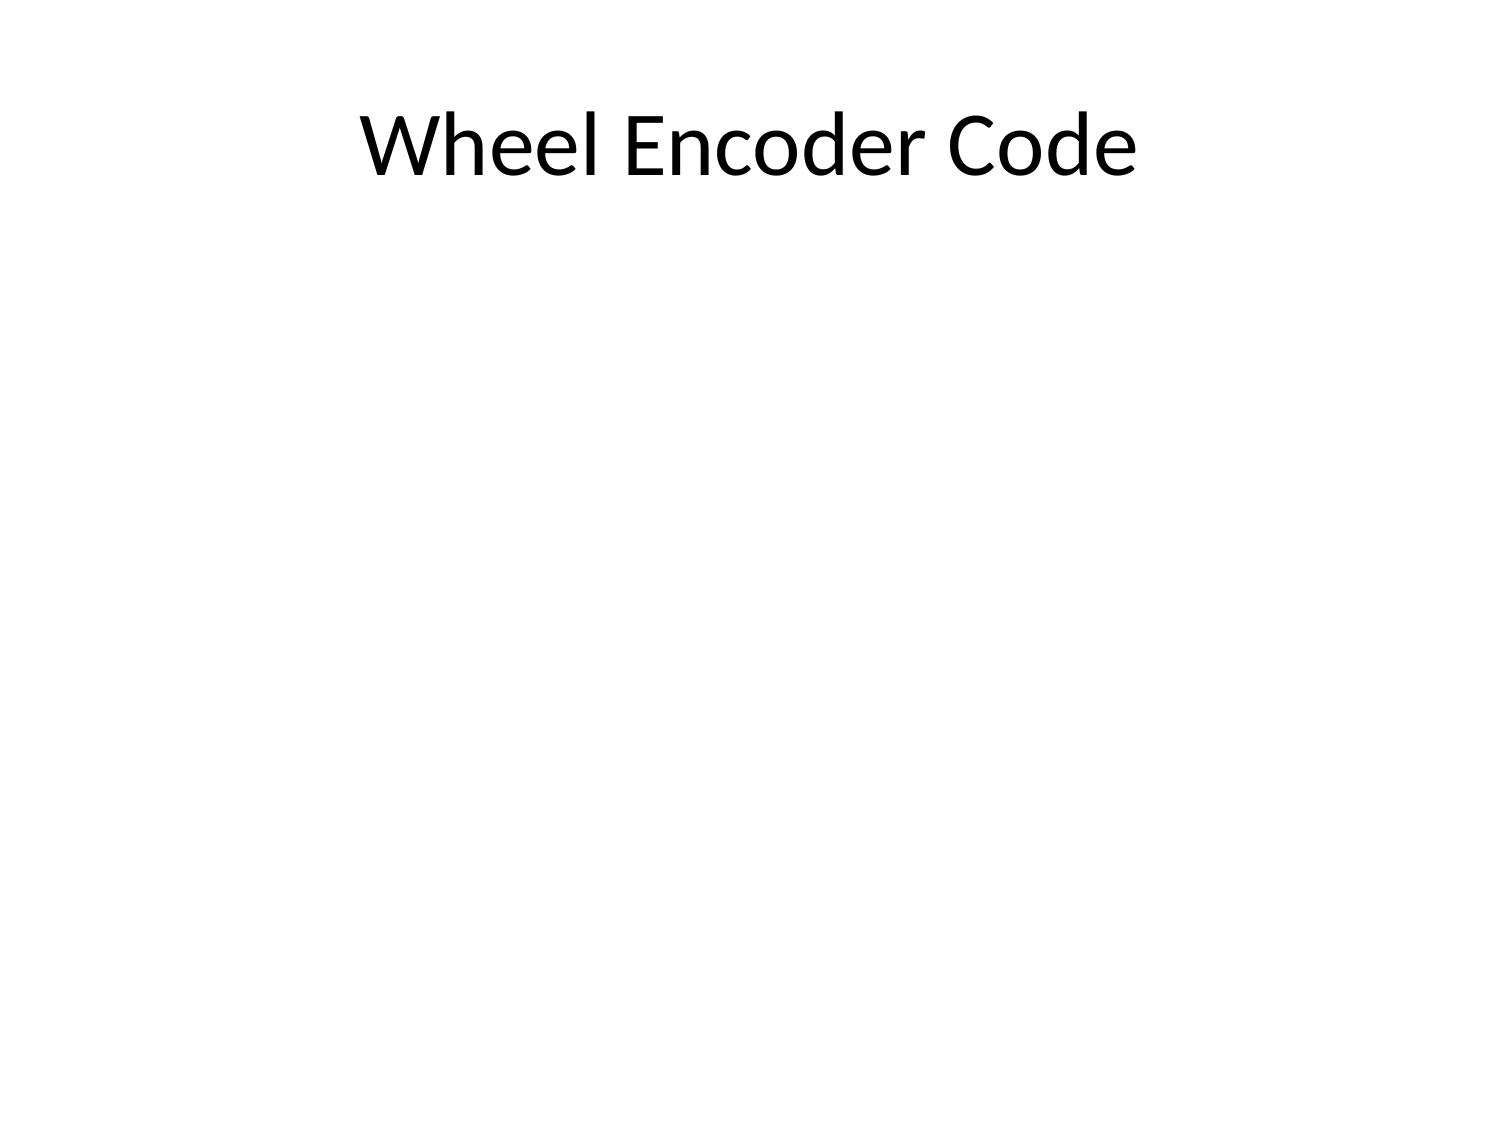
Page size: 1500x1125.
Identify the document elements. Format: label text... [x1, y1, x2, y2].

title Wheel Encoder Code [75, 45, 1425, 233]
